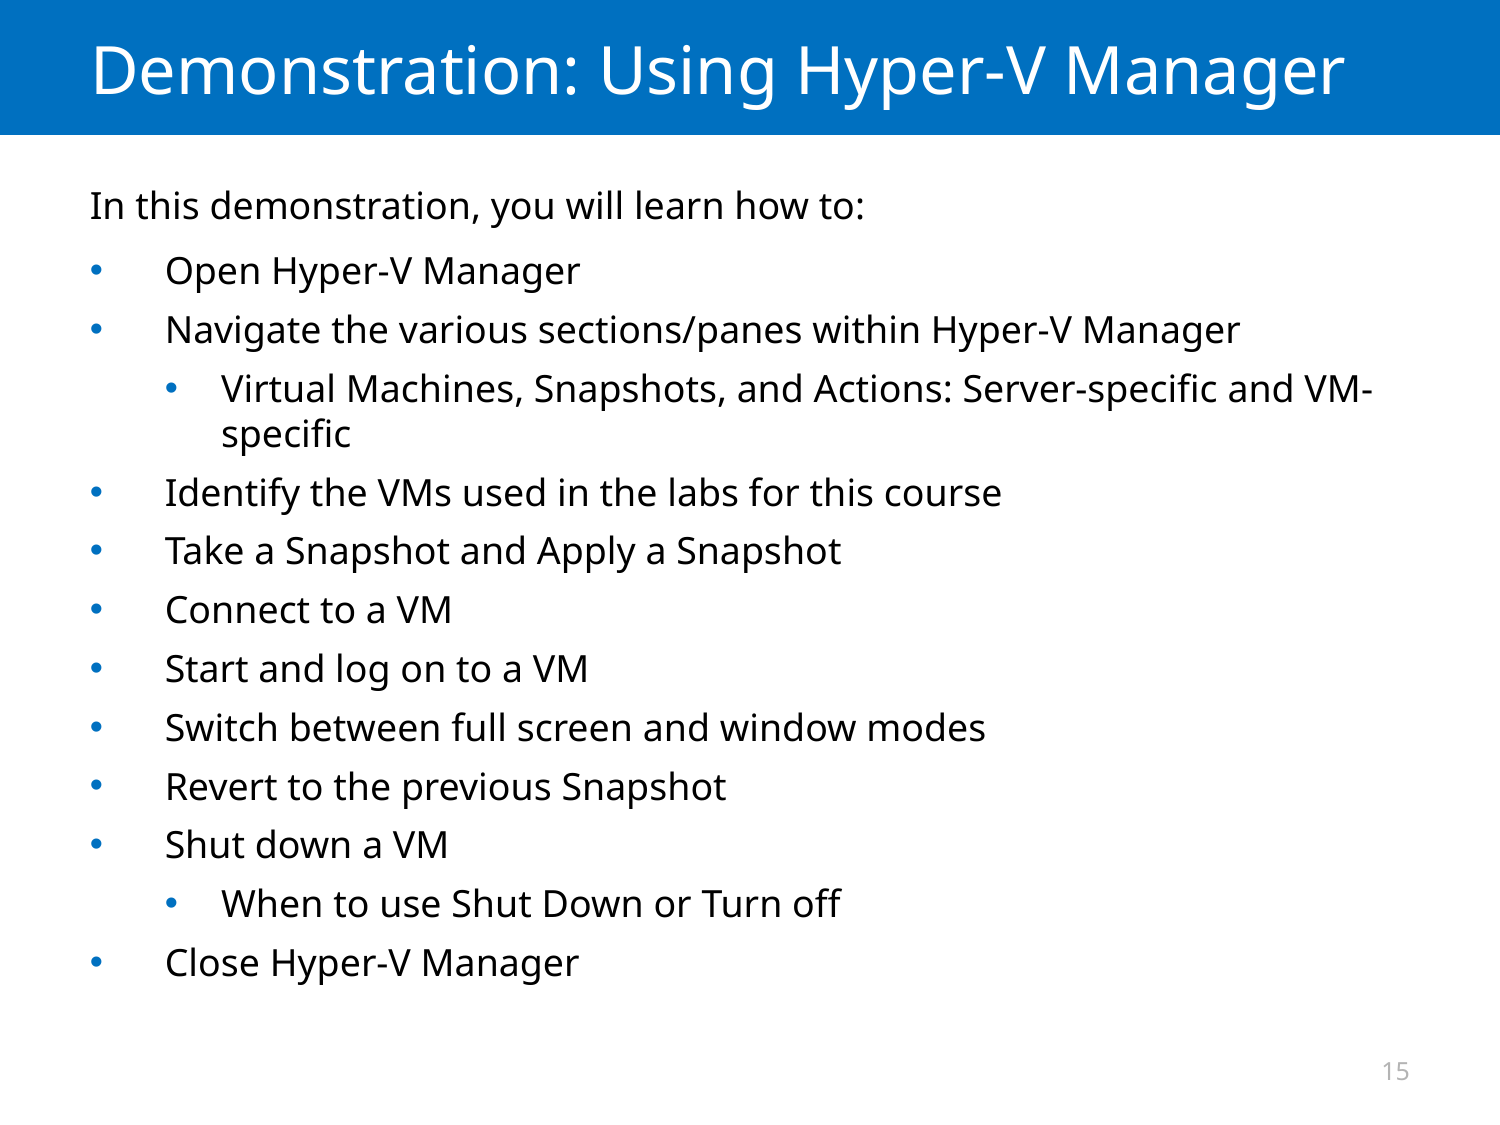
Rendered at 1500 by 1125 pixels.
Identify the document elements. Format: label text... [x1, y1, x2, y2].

list In this demonstration, you will learn how to: Open Hyper-V Manager Navigate the various sections/panes within Hyper-V Manager Virtual Machines, Snapshots, and Actions: Server-specific and VM-specific Identify the VMs used in the labs for this course Take a Snapshot and Apply a Snapshot Connect to a VM Start and log on to a VM Switch between full screen and window modes Revert to the previous Snapshot Shut down a VM When to use Shut Down or Turn off Close Hyper-V Manager [75, 174, 1425, 1013]
title Demonstration: Using Hyper-V Manager [75, 0, 1425, 135]
slide_number 15 [1074, 1042, 1425, 1103]
